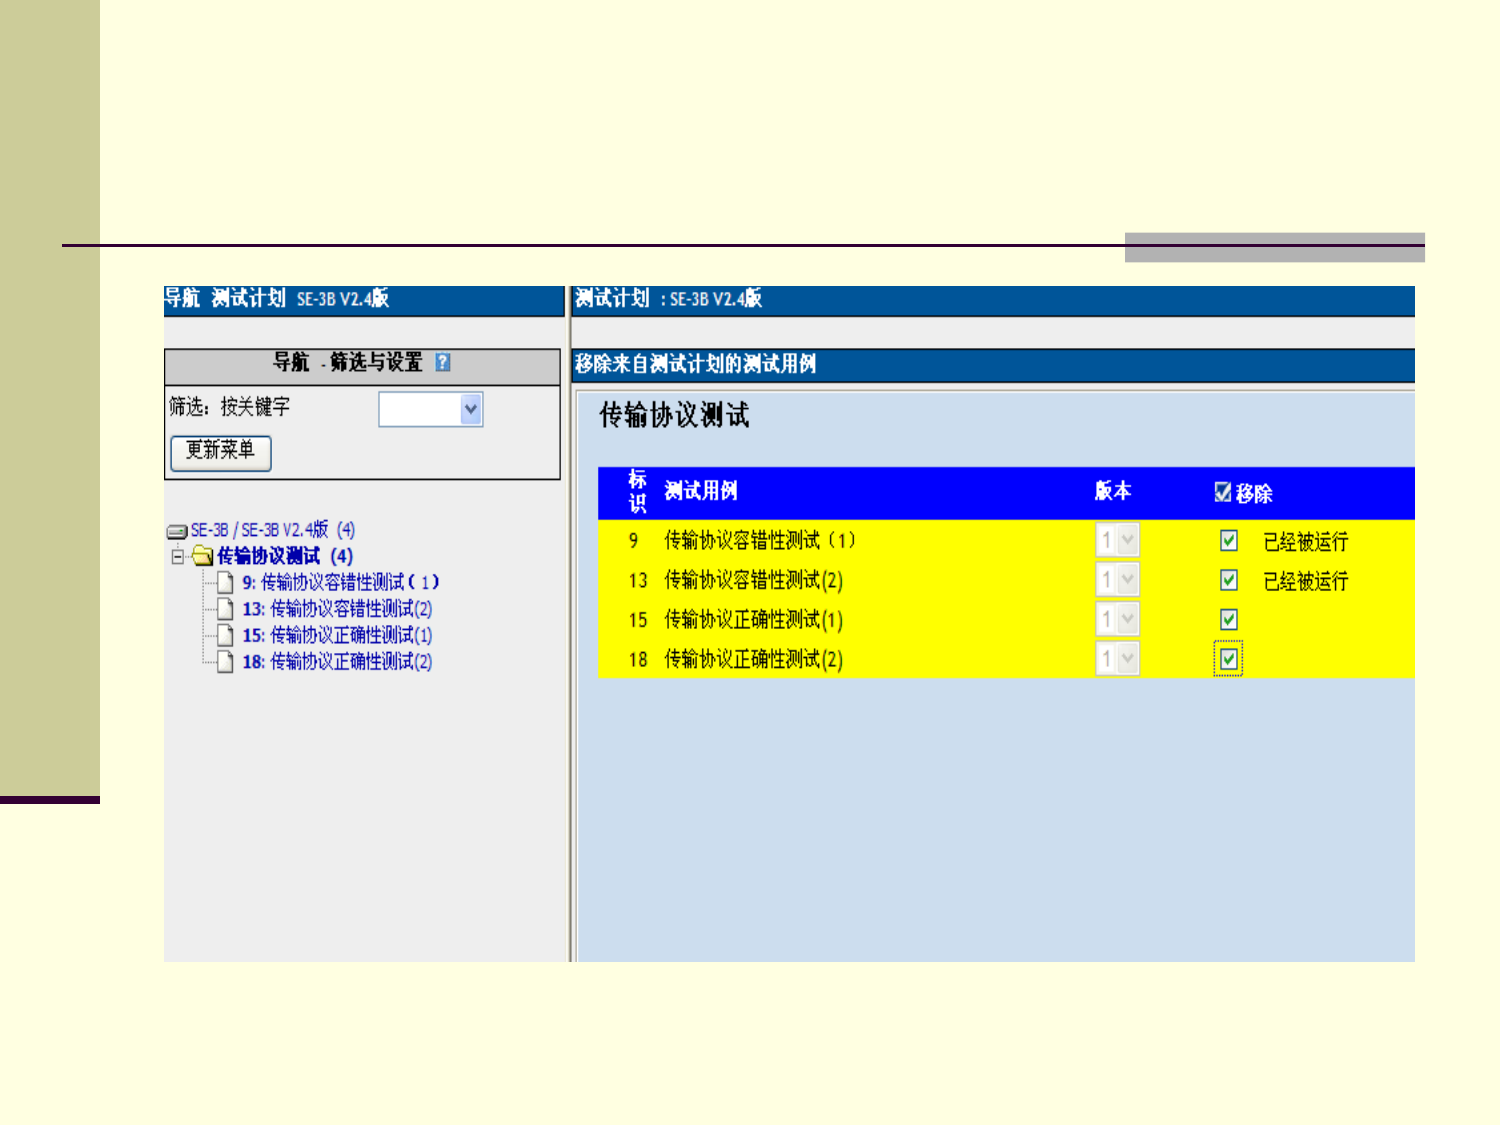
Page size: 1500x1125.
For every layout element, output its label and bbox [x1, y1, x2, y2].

picture [164, 286, 1415, 962]
